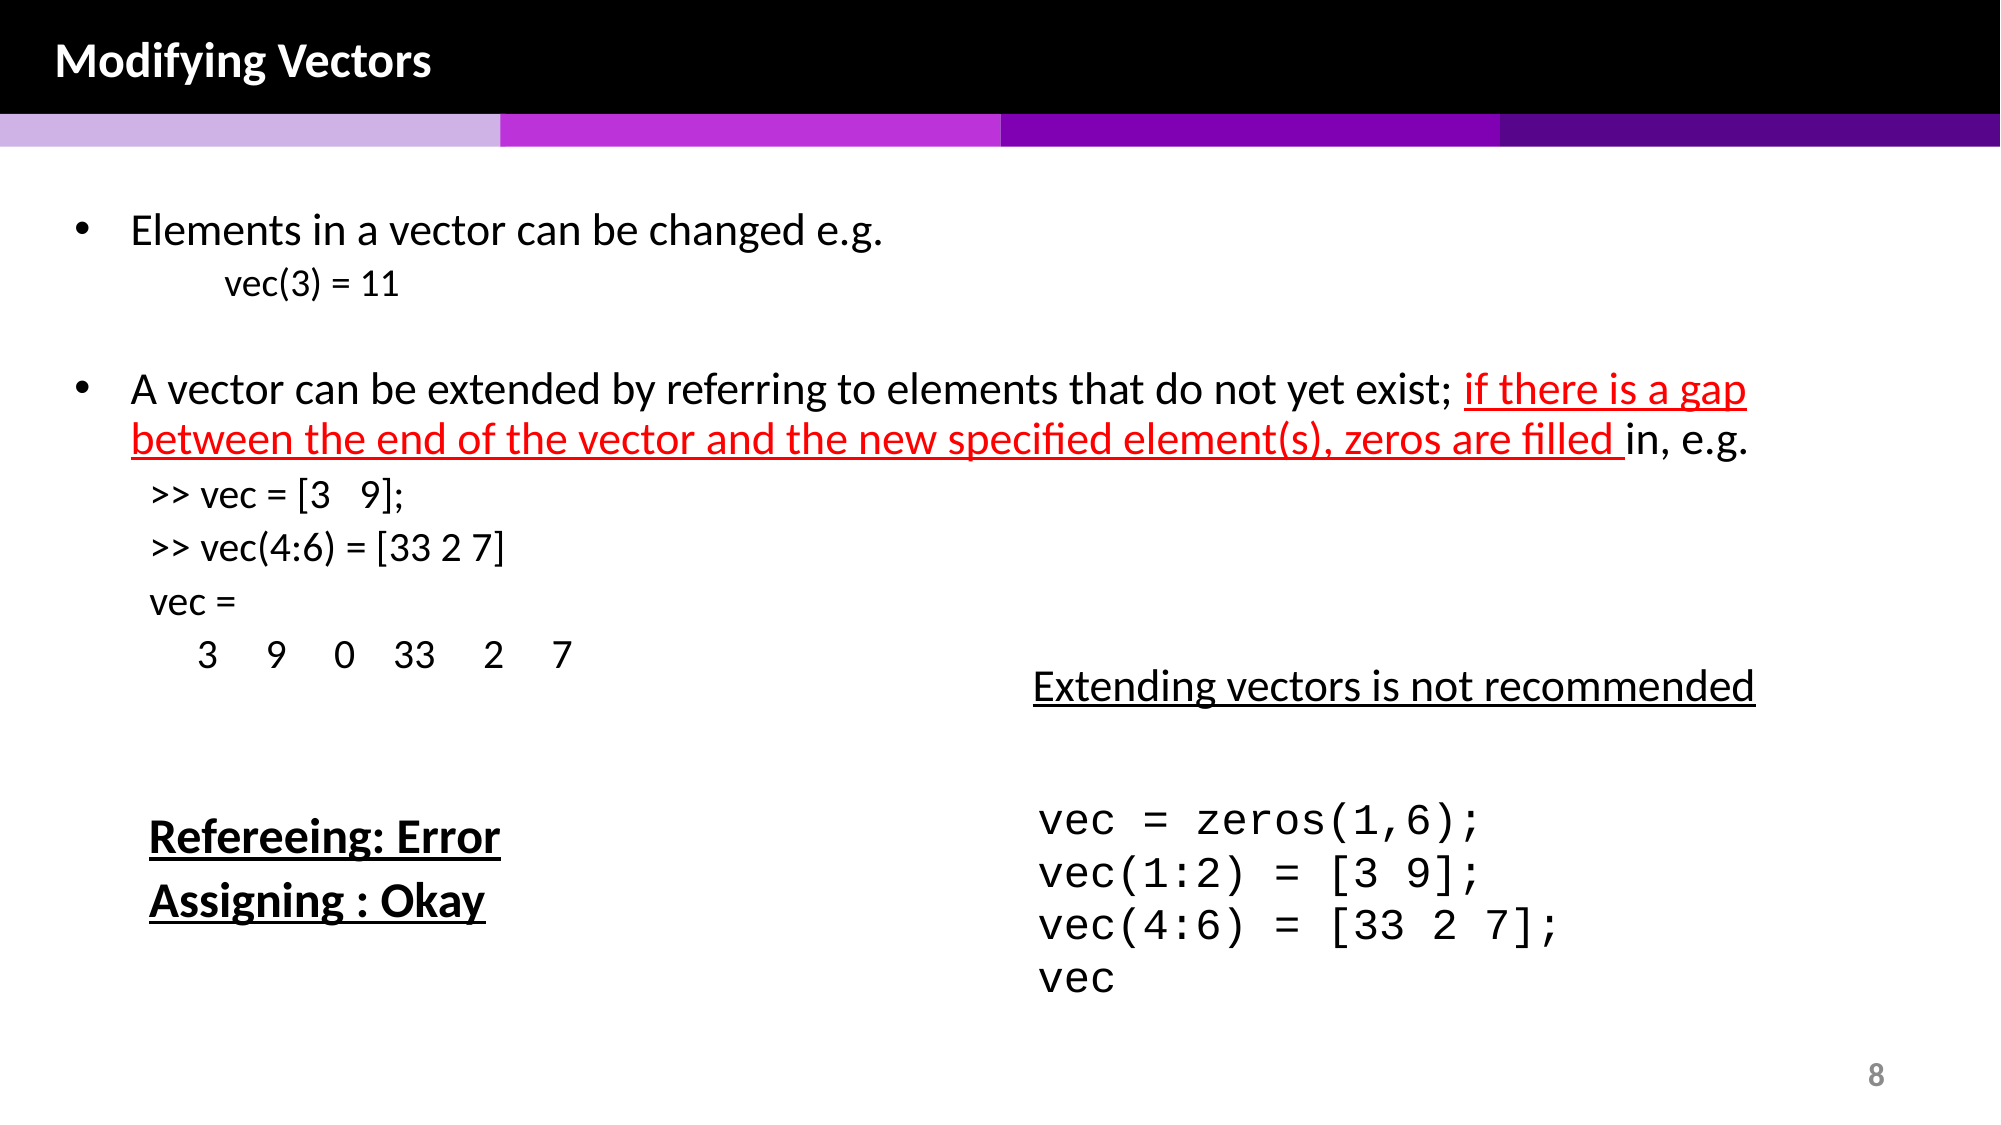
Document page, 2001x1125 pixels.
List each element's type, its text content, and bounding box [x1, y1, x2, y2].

text_box Extending vectors is not recommended [1017, 654, 1873, 783]
text_box vec = zeros(1,6); vec(1:2) = [3 9]; vec(4:6) = [33 2 7]; vec [1022, 783, 2000, 1009]
text_box Elements in a vector can be changed e.g. vec(3) = 11 A vector can be extended by referring to elements that do not yet exist; if there is a gap between the end of the vector and the new specified element(s), zeros are filled in, e.g. >> vec = [3 9]; >> vec(4:6) = [33 2 7] vec = 3 9 0 33 2 7 [59, 198, 1823, 919]
list Modifying Vectors [39, 1, 1964, 114]
text_box Refereeing: Error Assigning : Okay [134, 803, 1022, 886]
